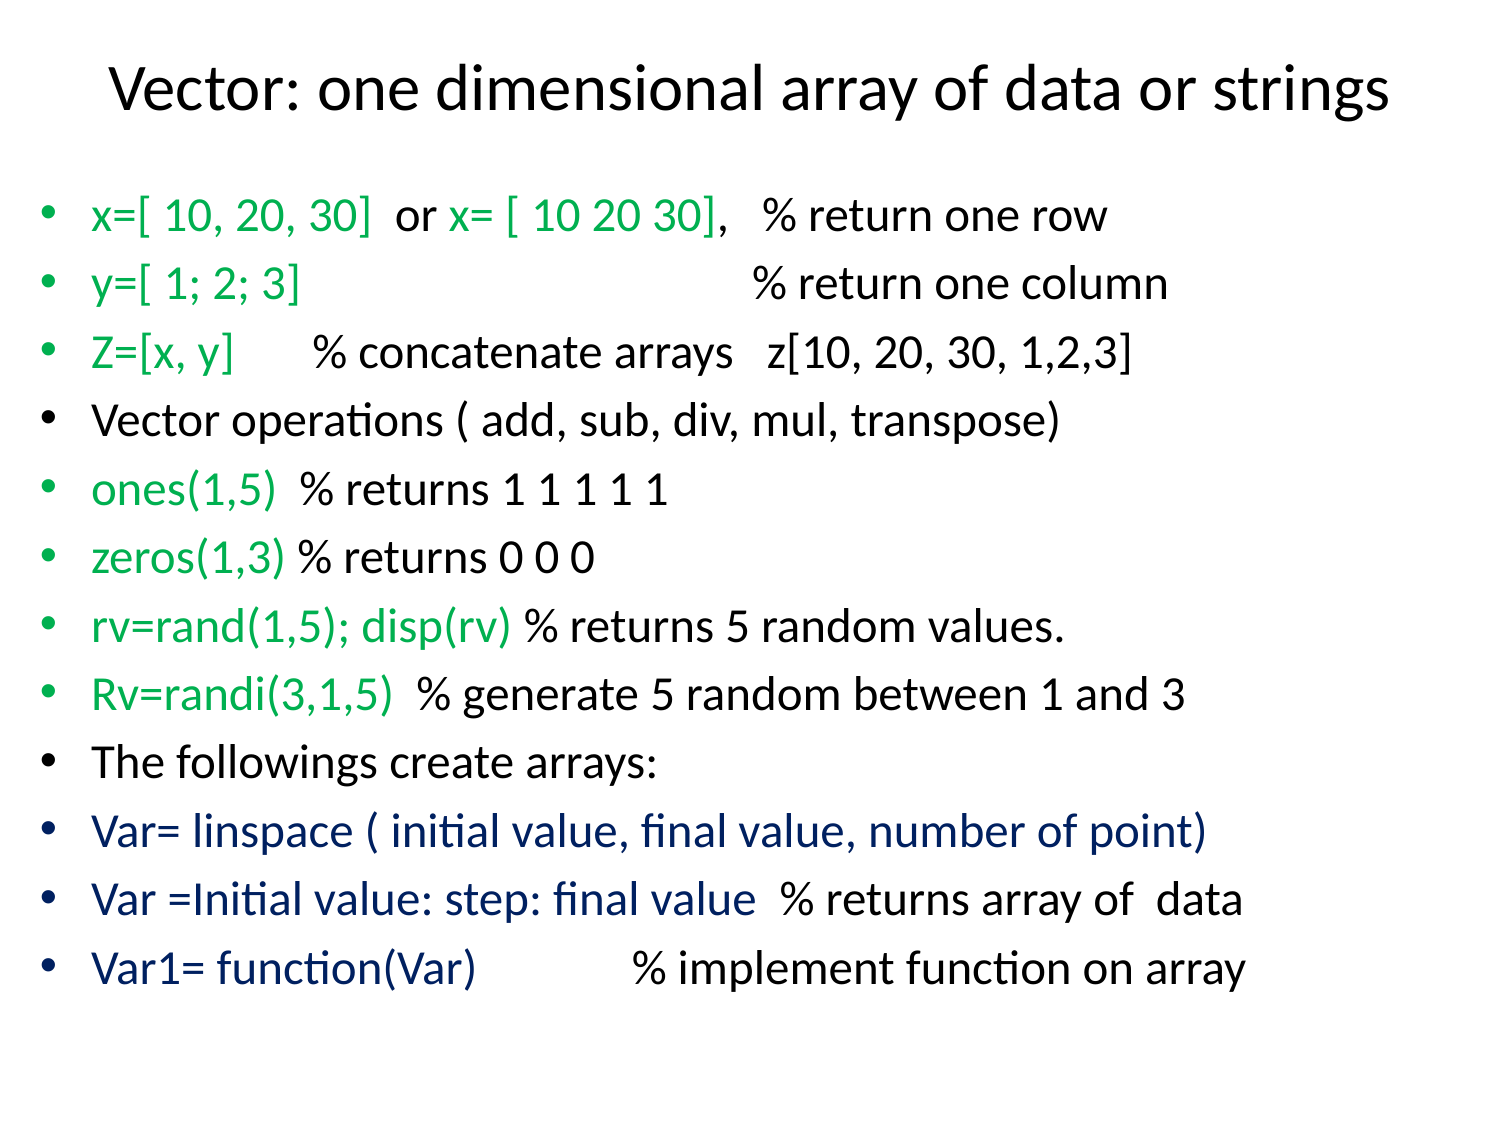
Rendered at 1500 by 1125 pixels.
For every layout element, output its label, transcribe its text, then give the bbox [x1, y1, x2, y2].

list x=[ 10, 20, 30] or x= [ 10 20 30], % return one row y=[ 1; 2; 3] % return one column Z=[x, y] % concatenate arrays z[10, 20, 30, 1,2,3] Vector operations ( add, sub, div, mul, transpose) ones(1,5) % returns 1 1 1 1 1 zeros(1,3) % returns 0 0 0 rv=rand(1,5); disp(rv) % returns 5 random values. Rv=randi(3,1,5) % generate 5 random between 1 and 3 The followings create arrays: Var= linspace ( initial value, final value, number of point) Var =Initial value: step: final value % returns array of data Var1= function(Var) % implement function on array [24, 174, 1500, 1005]
title Vector: one dimensional array of data or strings [75, 4, 1425, 163]
